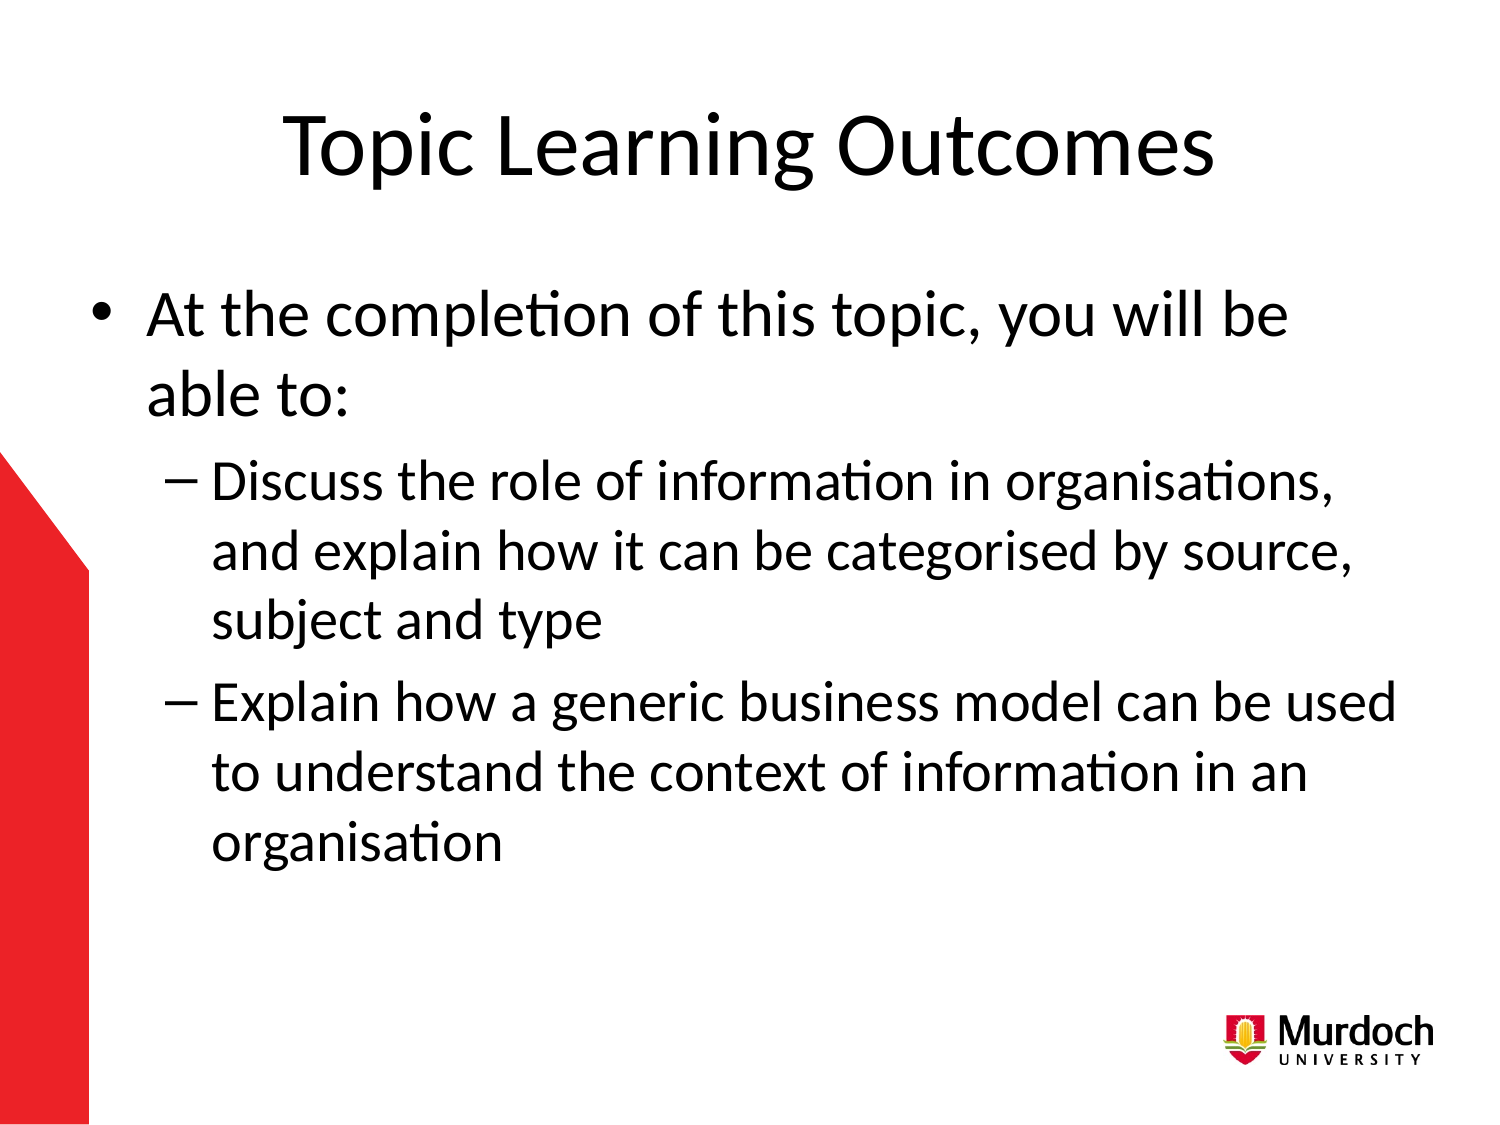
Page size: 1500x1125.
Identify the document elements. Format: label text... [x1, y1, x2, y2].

picture [1223, 1015, 1433, 1065]
list At the completion of this topic, you will be able to: Discuss the role of information in organisations, and explain how it can be categorised by source, subject and type Explain how a generic business model can be used to understand the context of information in an organisation [75, 262, 1425, 1005]
title Topic Learning Outcomes [75, 45, 1425, 233]
